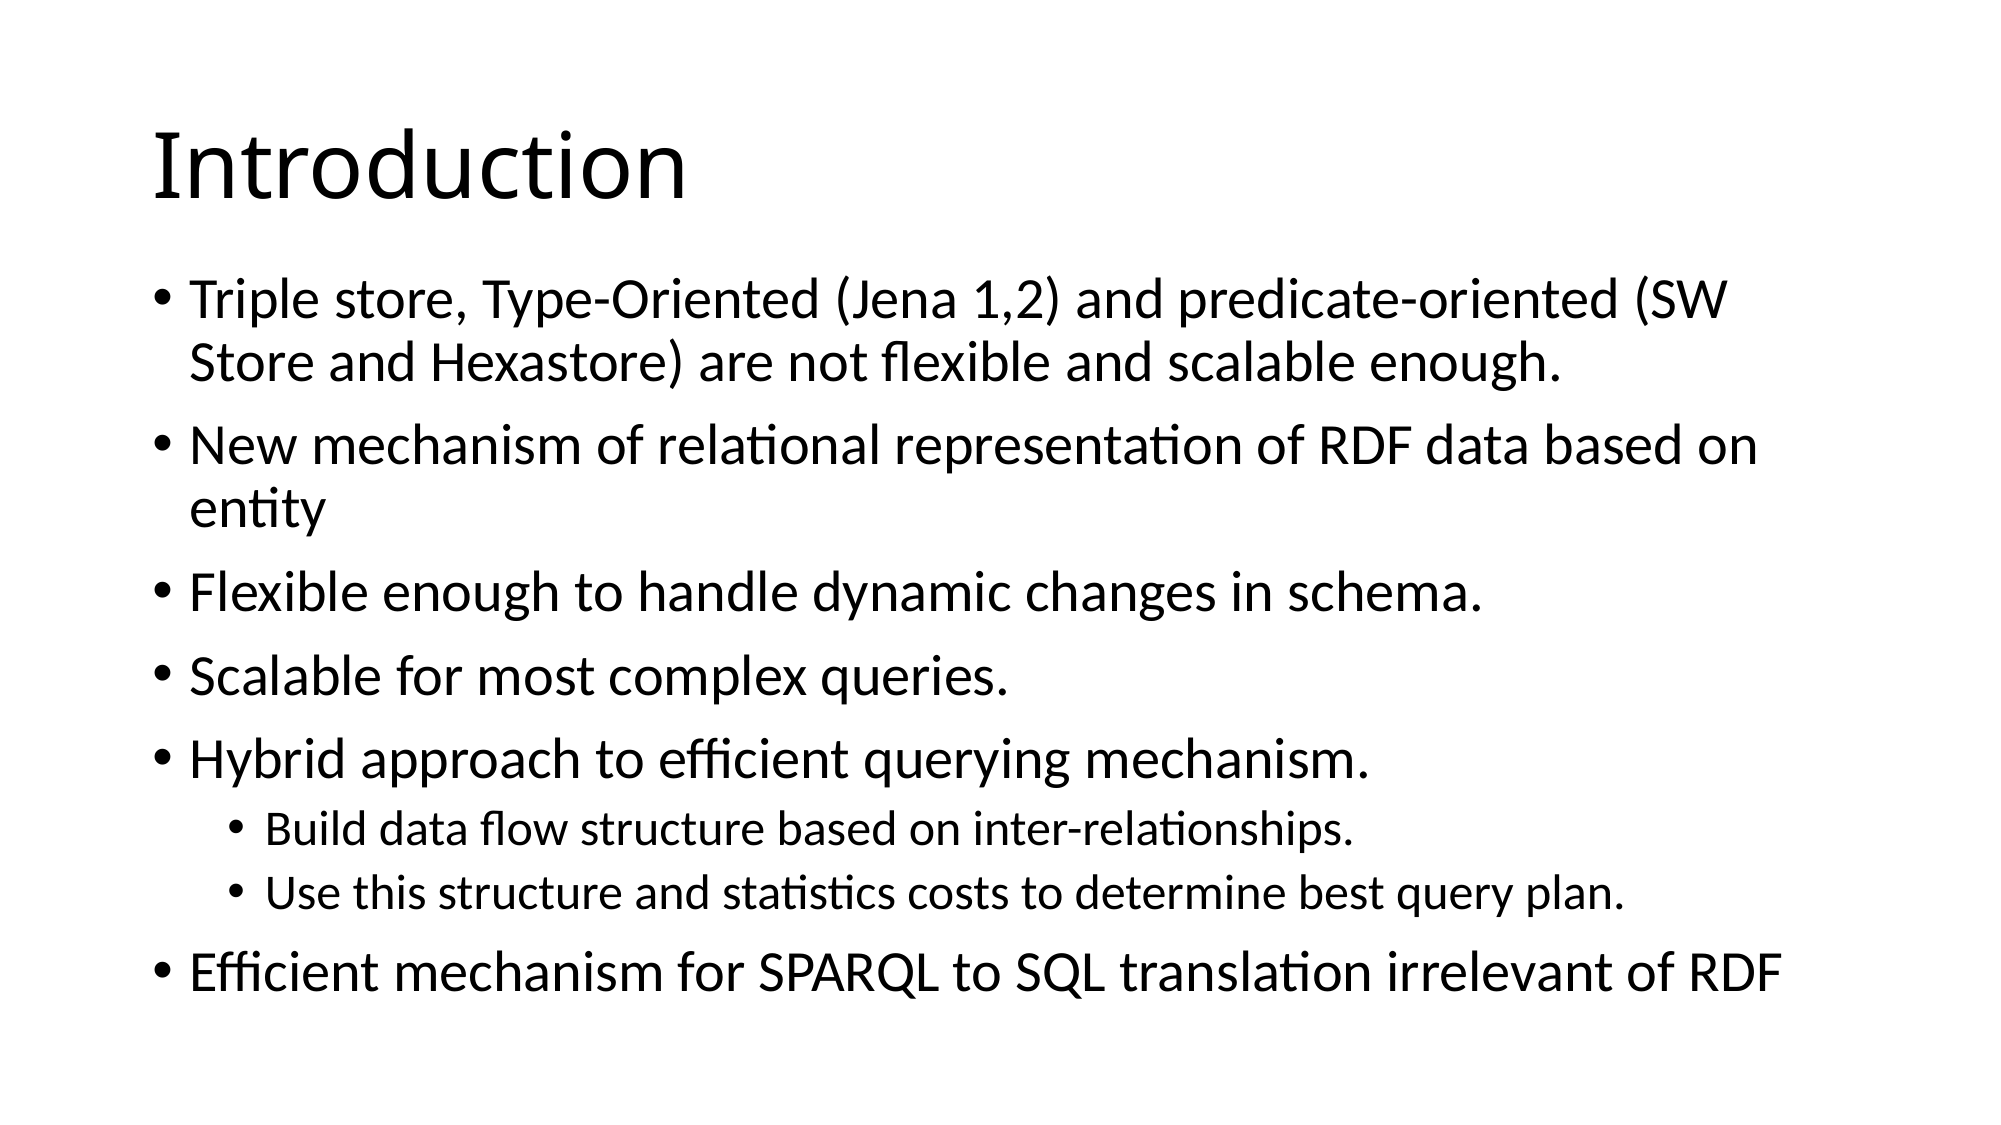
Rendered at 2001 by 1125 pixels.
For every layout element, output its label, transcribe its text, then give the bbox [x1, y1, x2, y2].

title Introduction [137, 59, 1863, 260]
list Triple store, Type-­Oriented (Jena 1,2) and predicate-­oriented (SW Store and Hexastore) are not flexible and scalable enough. New mechanism of relational representation of RDF data based on entity Flexible enough to handle dynamic changes in schema. Scalable for most complex queries. Hybrid approach to efficient querying mechanism. Build data flow structure based on inter-­relationships. Use this structure and statistics costs to determine best query plan. Efficient mechanism for SPARQL to SQL translation irrelevant of RDF [137, 260, 1863, 1014]
